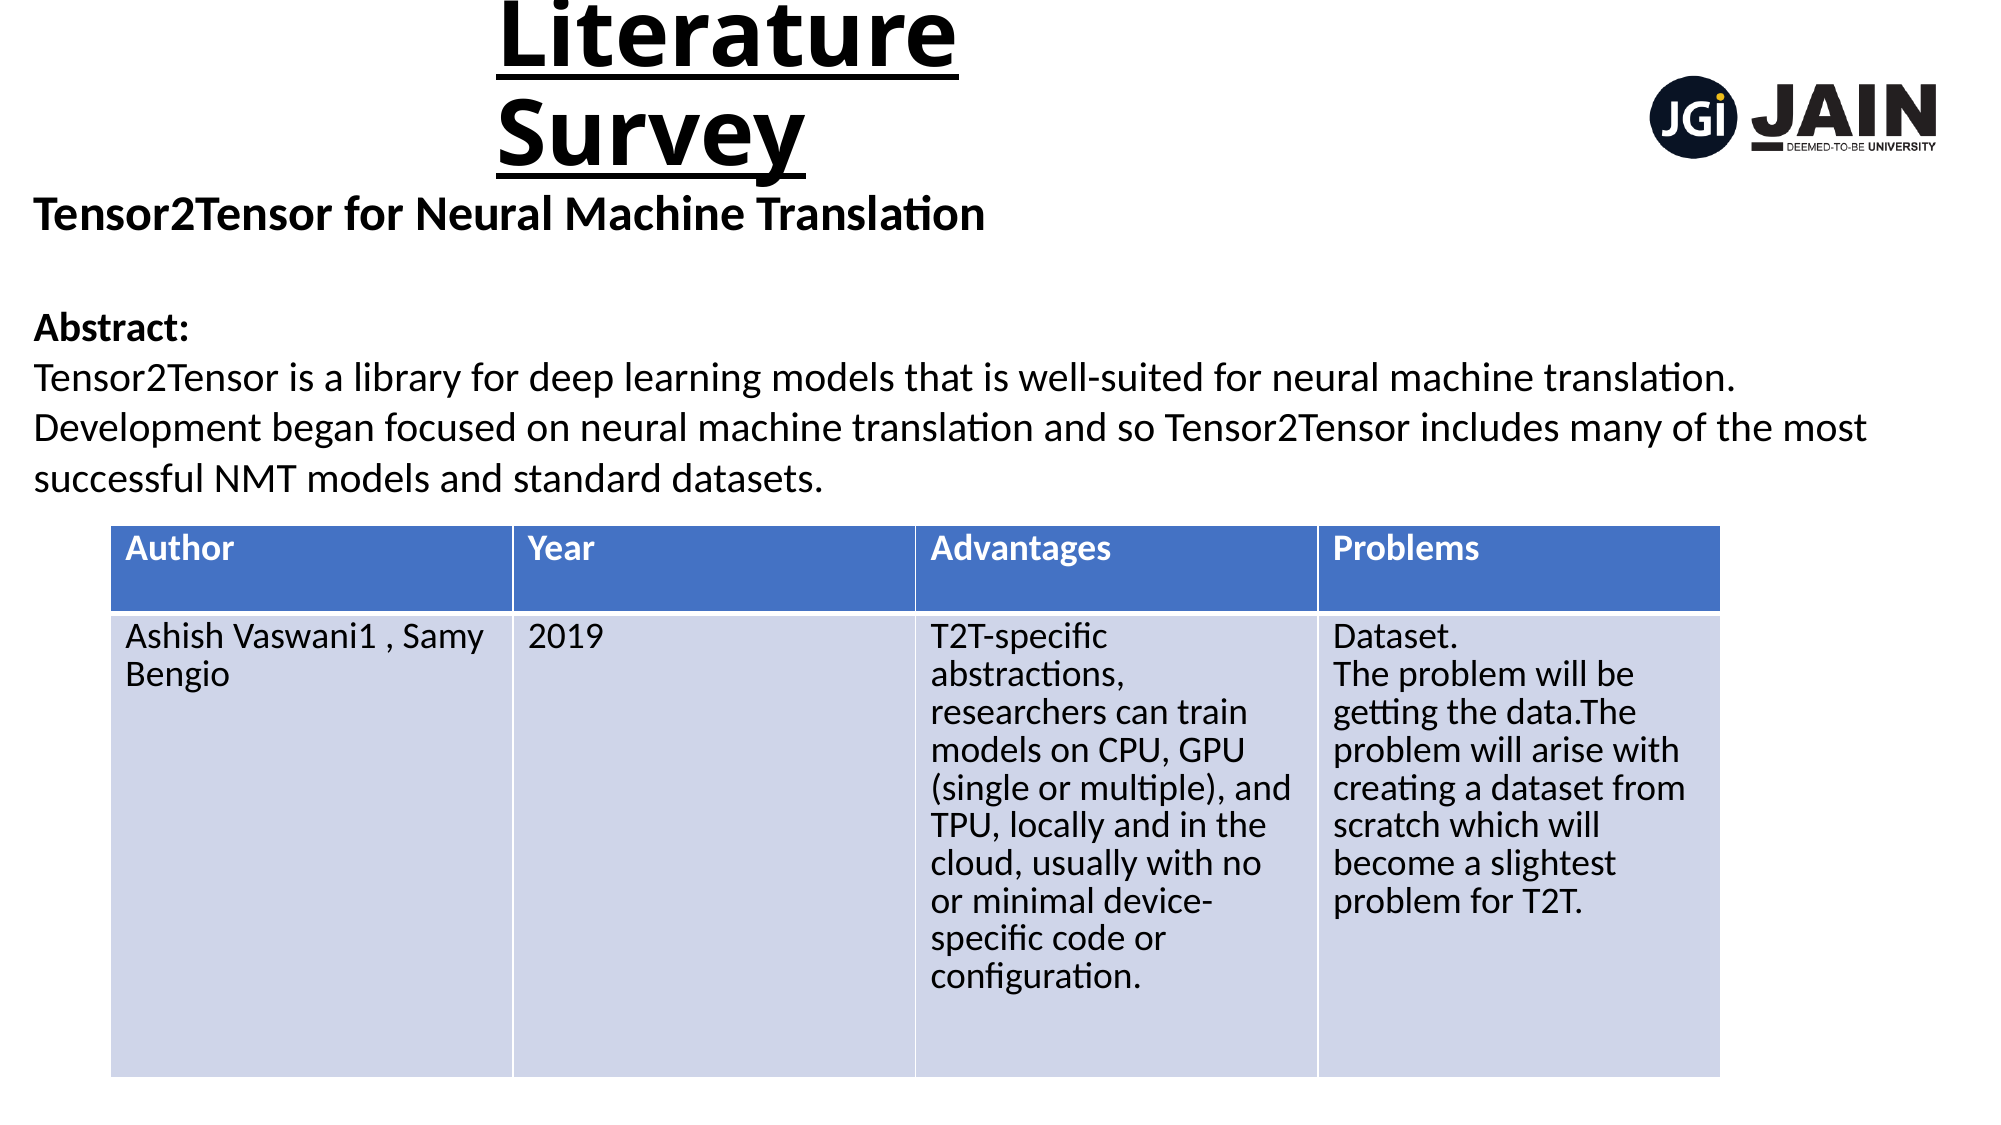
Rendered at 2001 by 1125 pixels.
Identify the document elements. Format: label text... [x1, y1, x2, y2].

table_header Problems [1319, 526, 1720, 611]
table_cell Ashish Vaswani1 , Samy Bengio [111, 616, 512, 1077]
table_cell 2019 [514, 616, 915, 1077]
table_cell Dataset. The problem will be getting the data.The problem will arise with creating a dataset from scratch which will become a slightest problem for T2T. [1319, 616, 1720, 1077]
table_header Author [111, 526, 512, 611]
table_header Year [514, 526, 915, 611]
title Literature Survey [481, 0, 1230, 172]
text_box Tensor2Tensor for Neural Machine Translation Abstract: Tensor2Tensor is a library for deep learning models that is well-suited for neural machine translation. Development began focused on neural machine translation and so Tensor2Tensor includes many of the most successful NMT models and standard datasets. [18, 172, 1951, 1108]
table_header Advantages [916, 526, 1317, 611]
table_cell T2T-specific abstractions, researchers can train models on CPU, GPU (single or multiple), and TPU, locally and in the cloud, usually with no or minimal device-specific code or configuration. [916, 616, 1317, 1077]
picture [1611, 0, 1974, 240]
